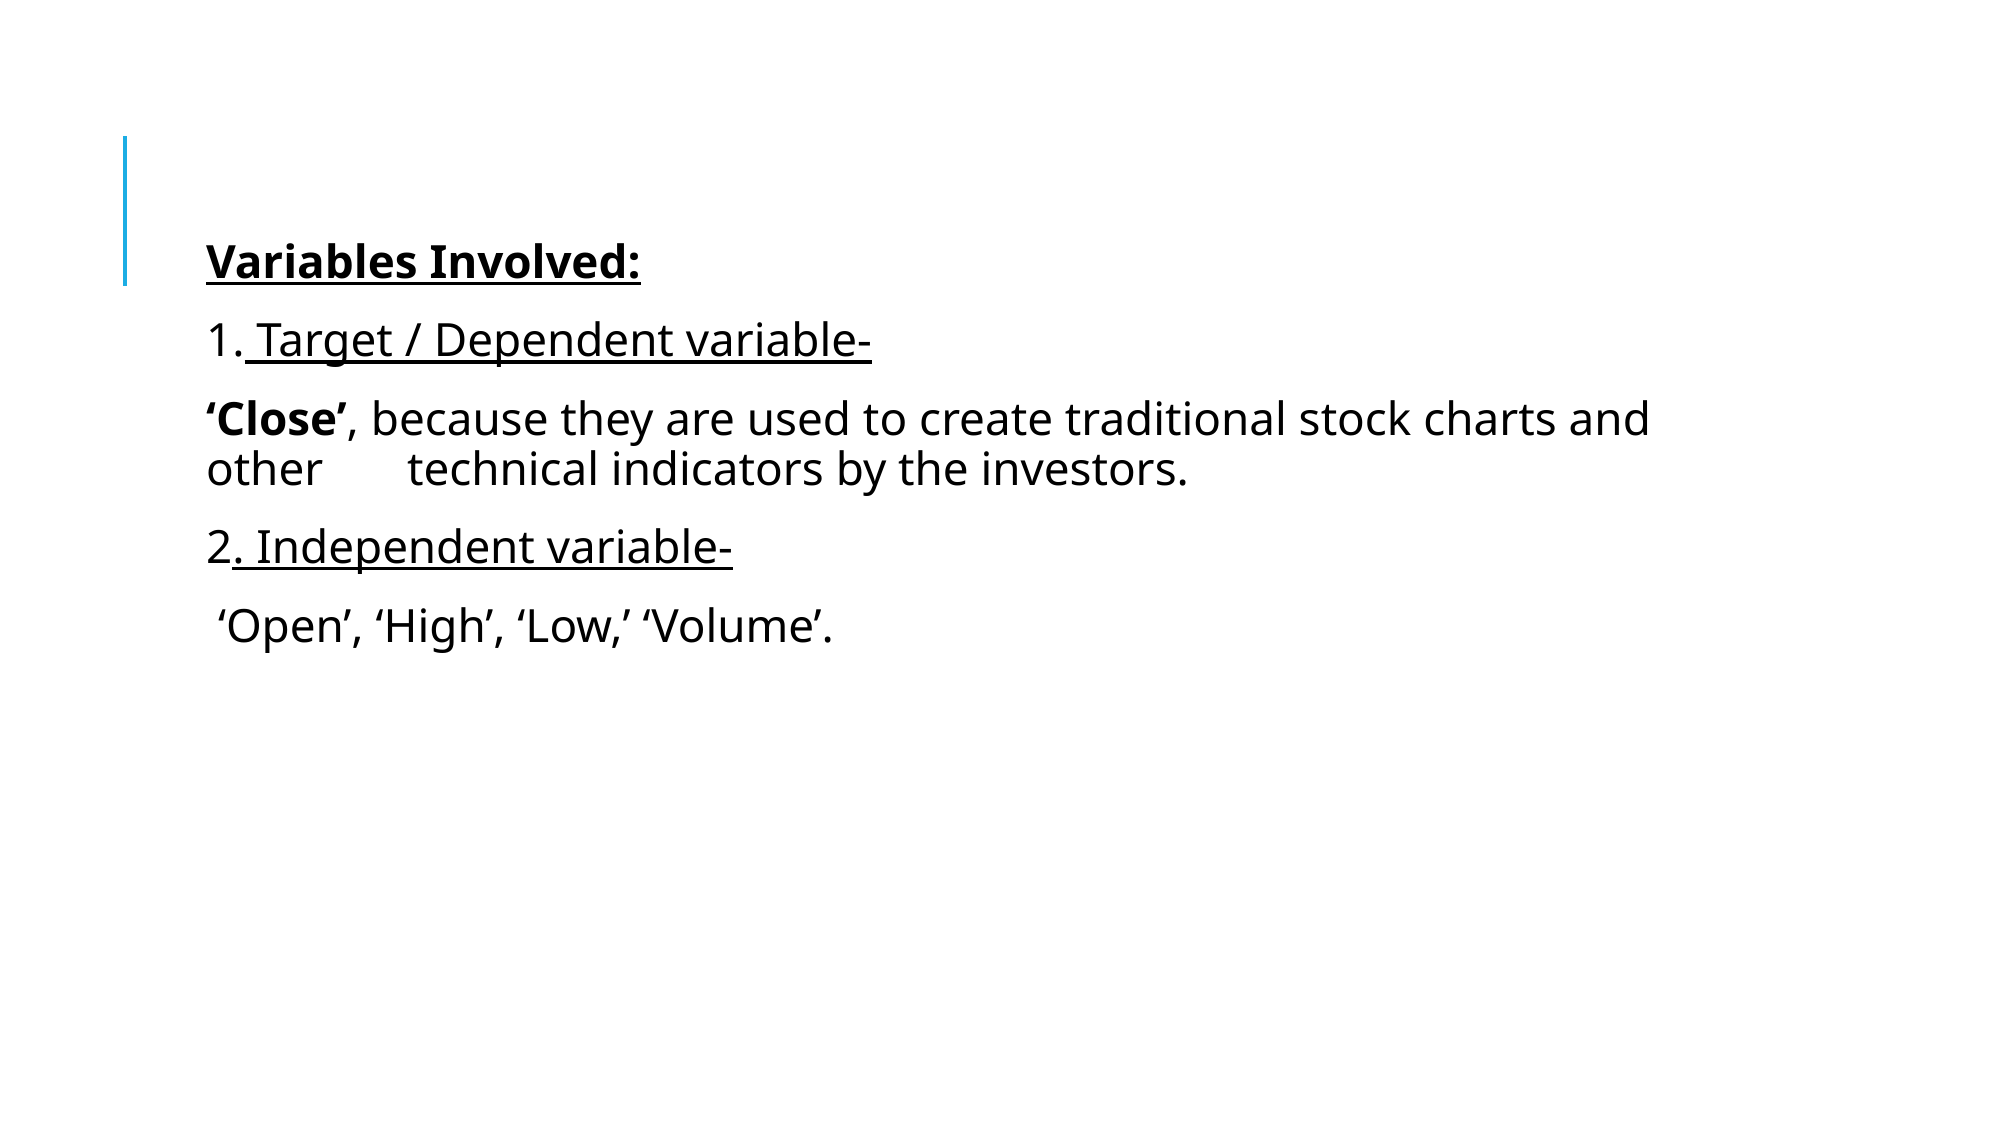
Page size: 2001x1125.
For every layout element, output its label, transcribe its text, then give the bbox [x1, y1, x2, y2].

list Variables Involved: 1. Target / Dependent variable- ‘Close’, because they are used to create traditional stock charts and other technical indicators by the investors. 2. Independent variable- ‘Open’, ‘High’, ‘Low,’ ‘Volume’. [198, 147, 1774, 900]
